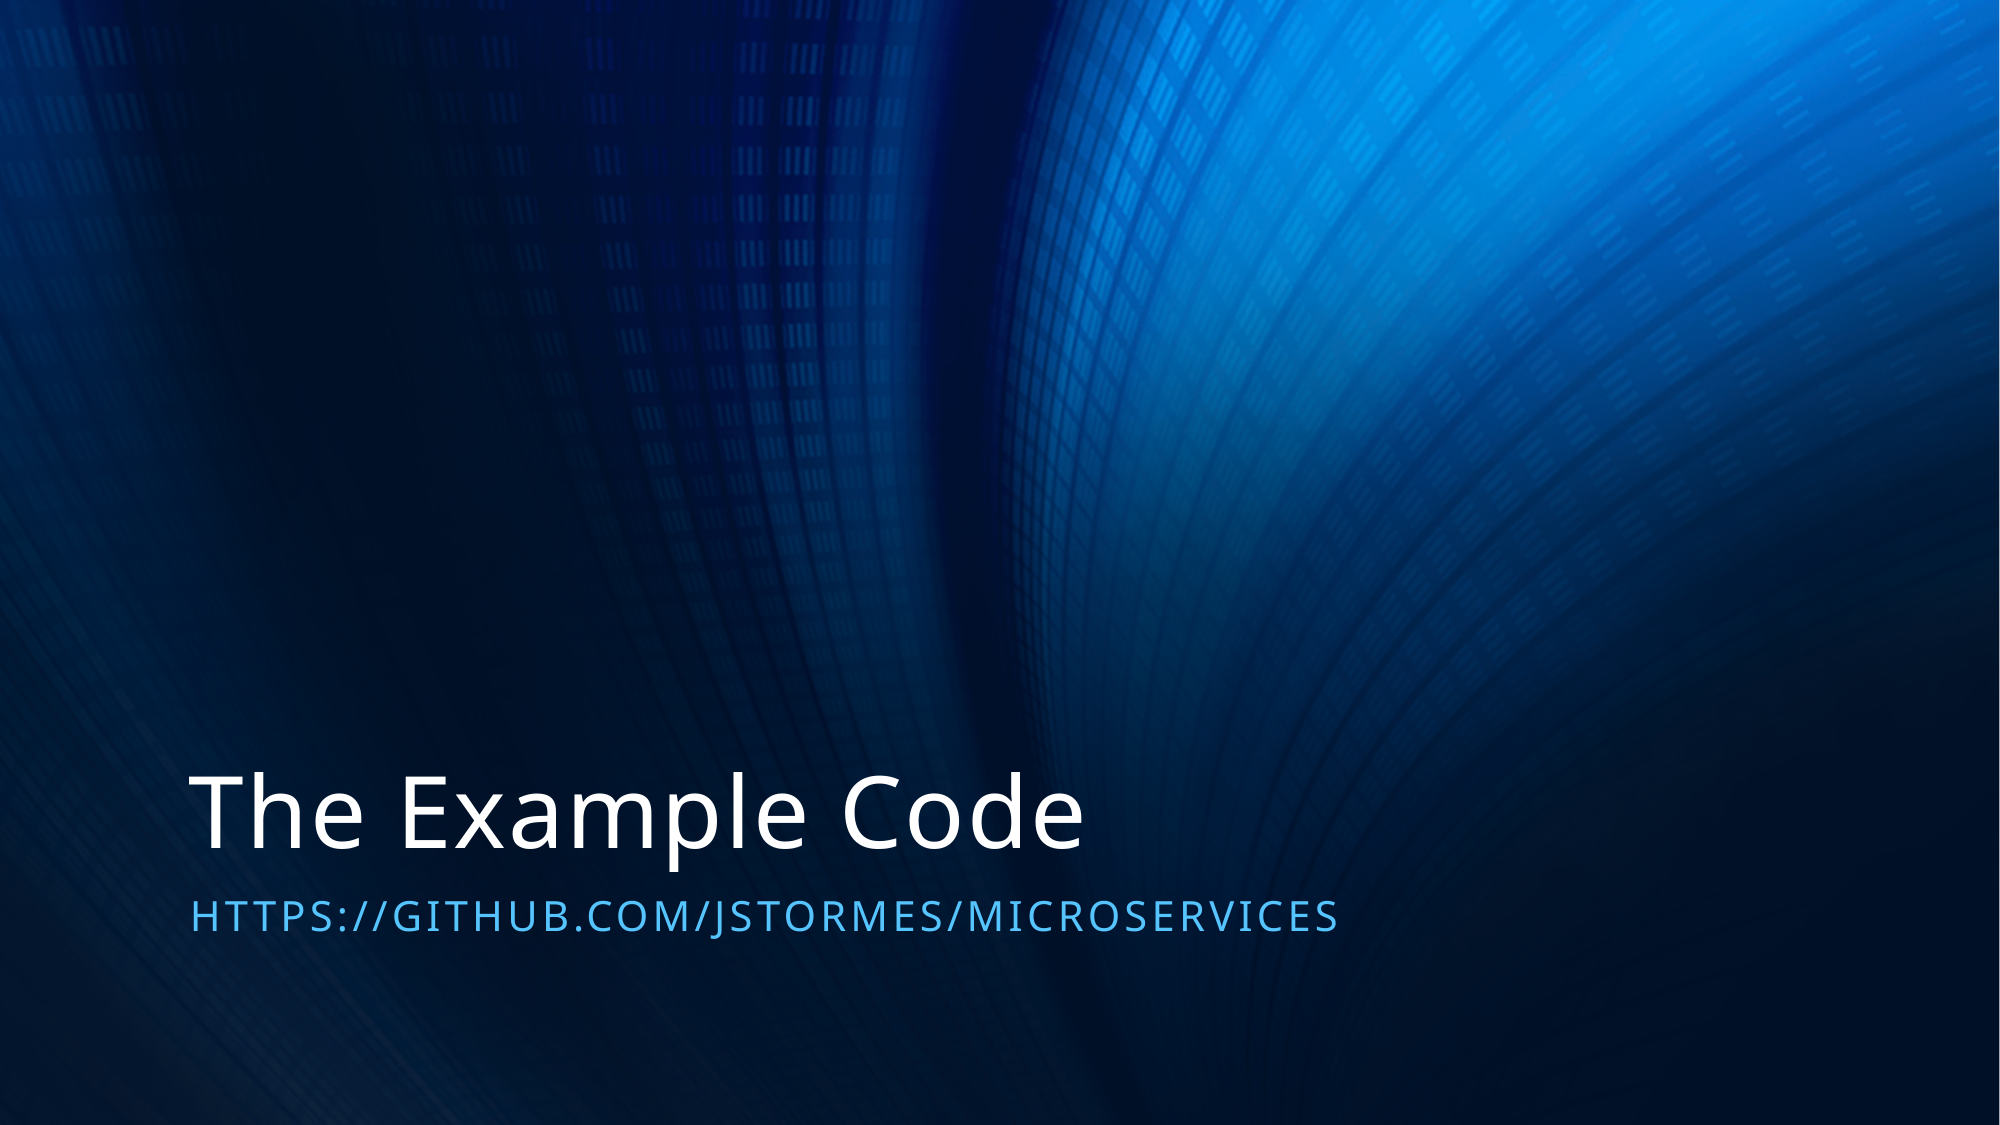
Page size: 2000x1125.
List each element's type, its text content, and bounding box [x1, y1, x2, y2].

picture [0, 0, 2000, 1125]
title The Example Code [173, 412, 1600, 875]
list https://github.com/jstormes/microservices [174, 887, 1600, 988]
